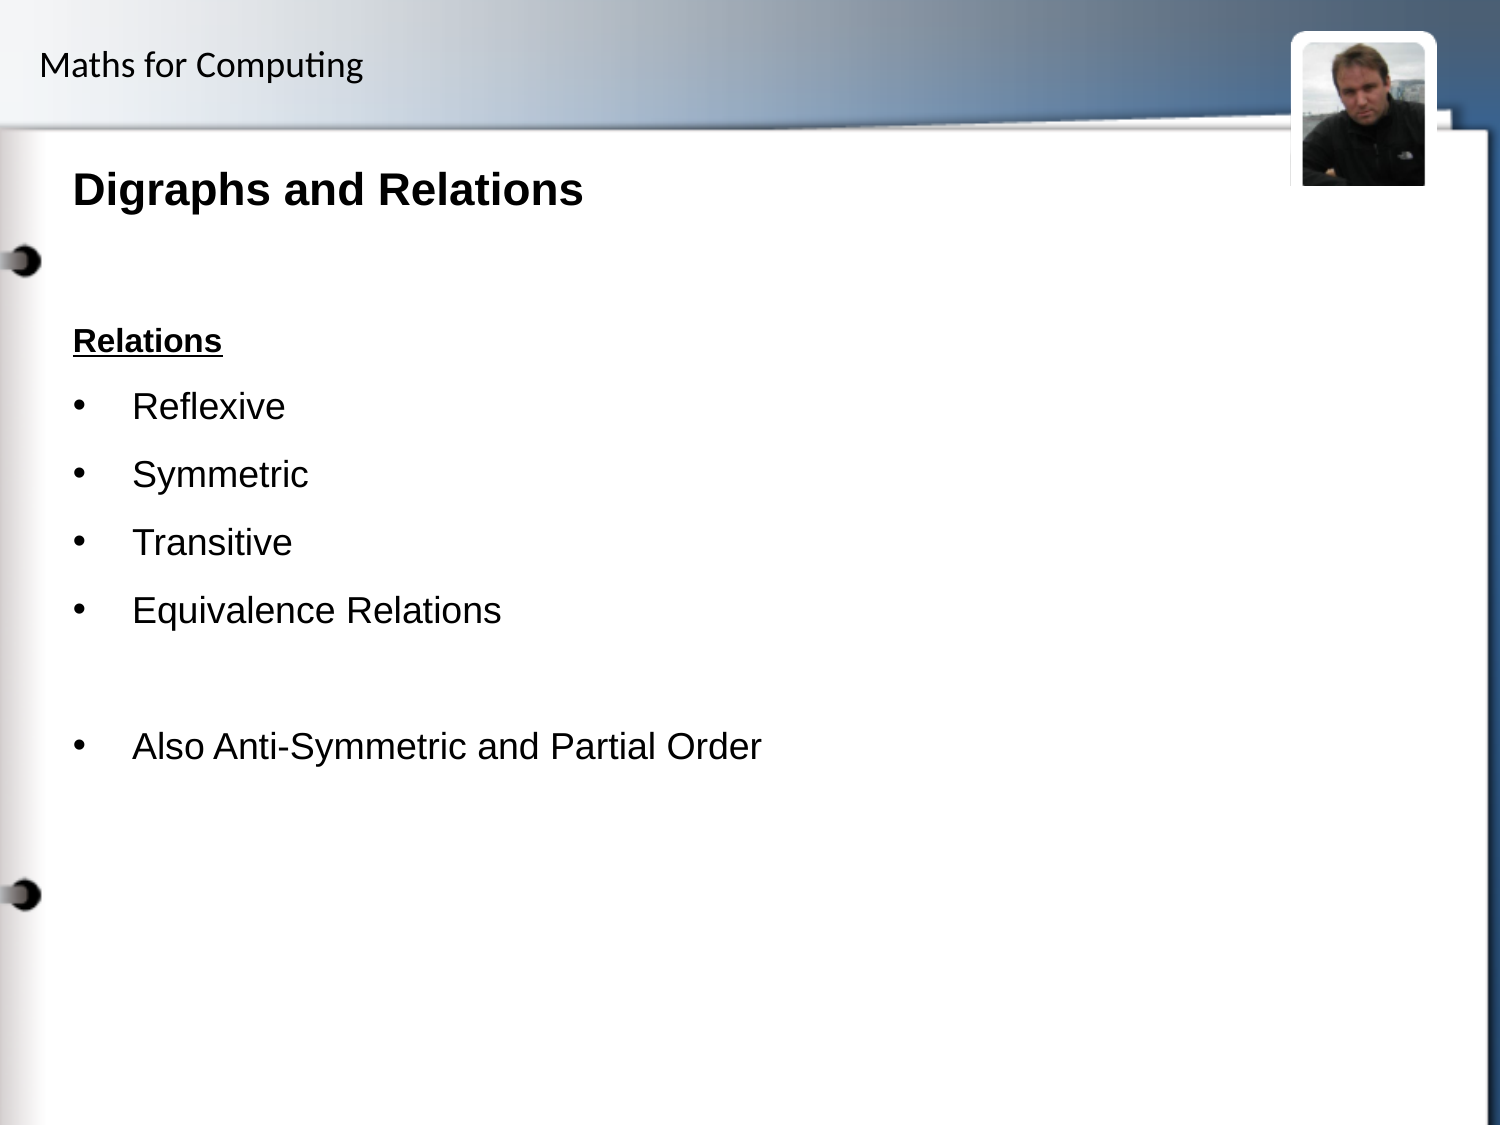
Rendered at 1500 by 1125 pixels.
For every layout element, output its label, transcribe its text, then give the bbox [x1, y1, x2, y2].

title Digraphs and Relations [57, 152, 1276, 217]
picture [0, 0, 1500, 1125]
list Relations Reflexive Symmetric Transitive Equivalence Relations Also Anti-Symmetric and Partial Order [58, 249, 1430, 1089]
